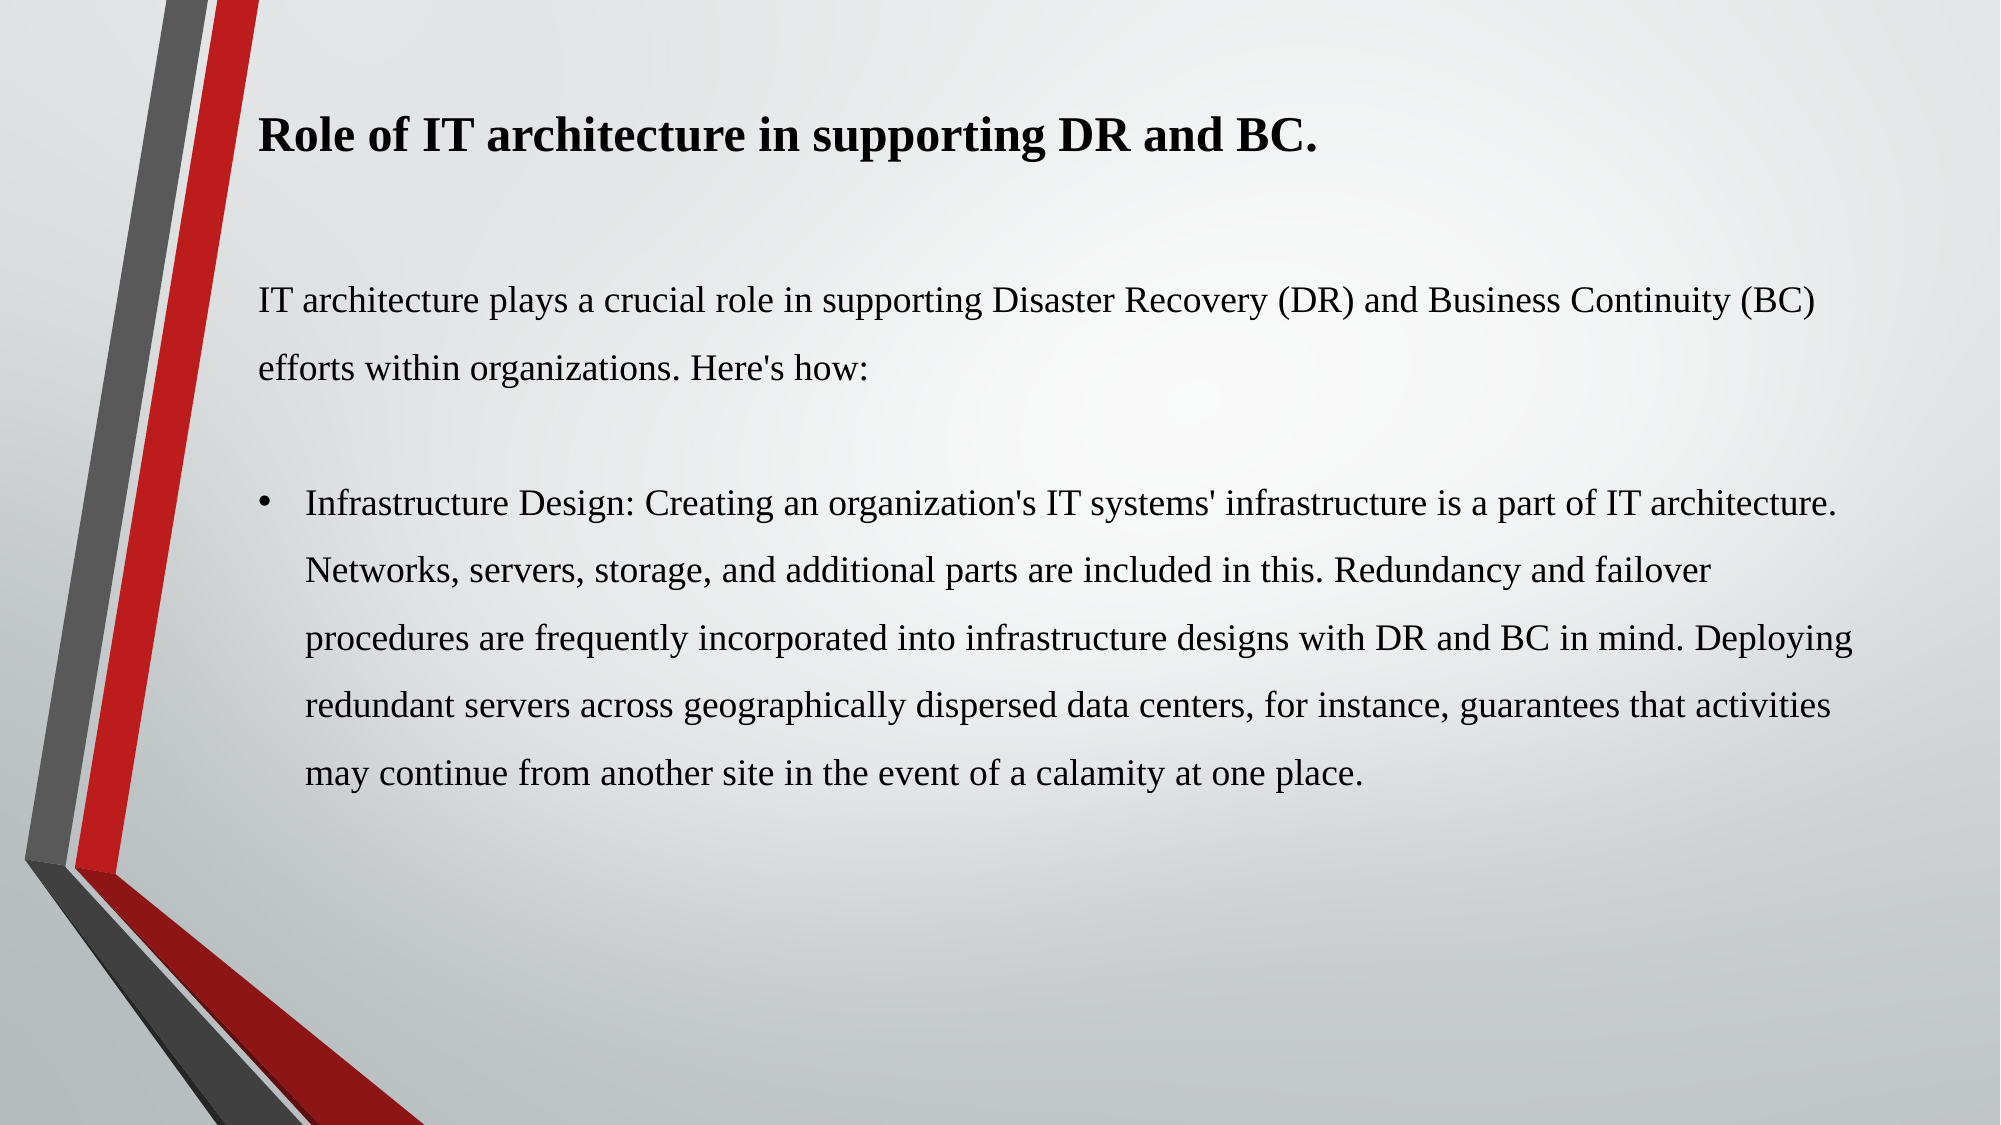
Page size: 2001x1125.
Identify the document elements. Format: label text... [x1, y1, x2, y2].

text_box IT architecture plays a crucial role in supporting Disaster Recovery (DR) and Business Continuity (BC) efforts within organizations. Here's how: Infrastructure Design: Creating an organization's IT systems' infrastructure is a part of IT architecture. Networks, servers, storage, and additional parts are included in this. Redundancy and failover procedures are frequently incorporated into infrastructure designs with DR and BC in mind. Deploying redundant servers across geographically dispersed data centers, for instance, guarantees that activities may continue from another site in the event of a calamity at one place. [243, 245, 1887, 801]
text_box Role of IT architecture in supporting DR and BC. [243, 93, 1887, 180]
